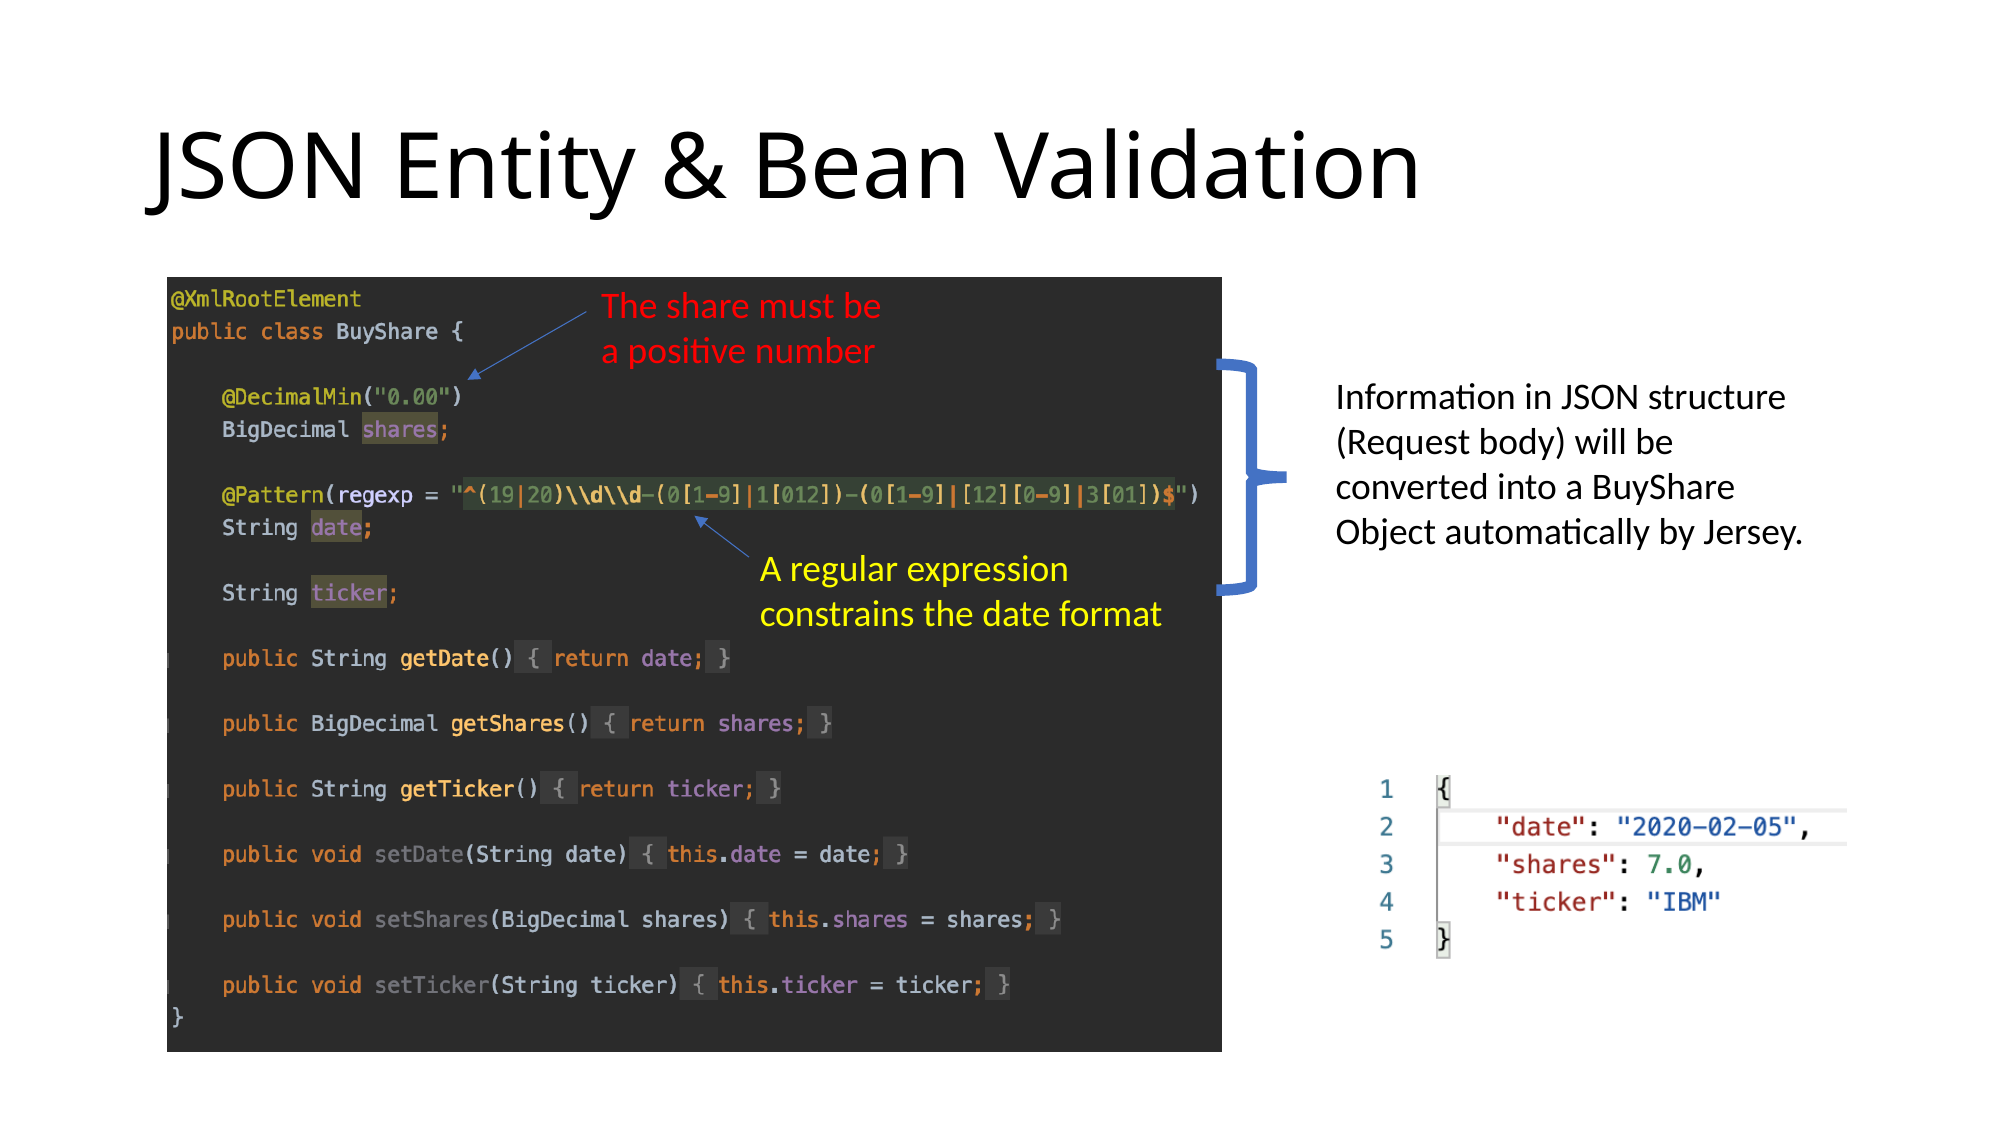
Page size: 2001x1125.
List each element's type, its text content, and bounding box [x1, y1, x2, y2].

text_box [1222, 363, 1287, 591]
title JSON Entity & Bean Validation [137, 59, 1863, 278]
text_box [694, 515, 750, 558]
text_box Information in JSON structure (Request body) will be converted into a BuyShare Object automatically by Jersey. [1320, 364, 1847, 559]
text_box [467, 311, 587, 380]
text_box The share must be a positive number [586, 273, 912, 277]
picture [1363, 775, 1847, 964]
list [167, 277, 1222, 1052]
